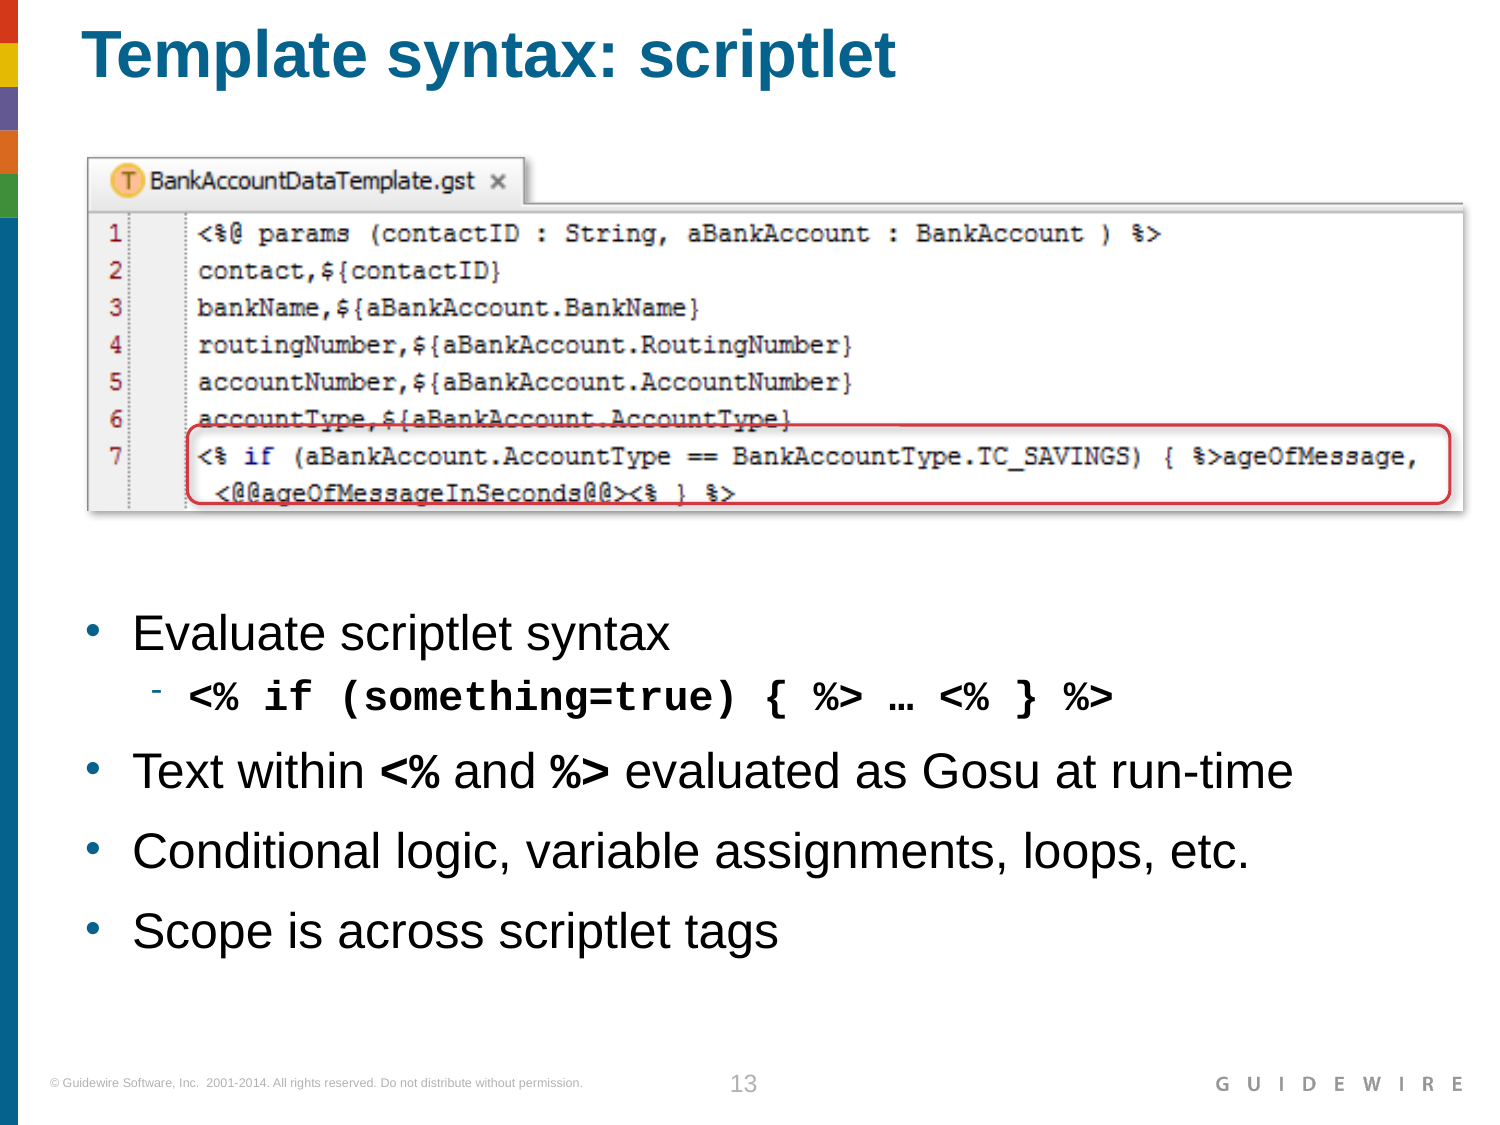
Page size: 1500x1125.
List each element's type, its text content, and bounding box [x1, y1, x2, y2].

picture [87, 156, 1463, 512]
picture [1215, 1073, 1480, 1096]
title Template syntax: scriptlet [81, 19, 1446, 142]
list Evaluate scriptlet syntax <% if (something=true) { %> … <% } %> Text within <% and %> evaluated as Gosu at run-time Conditional logic, variable assignments, loops, etc. Scope is across scriptlet tags [85, 600, 1450, 1050]
